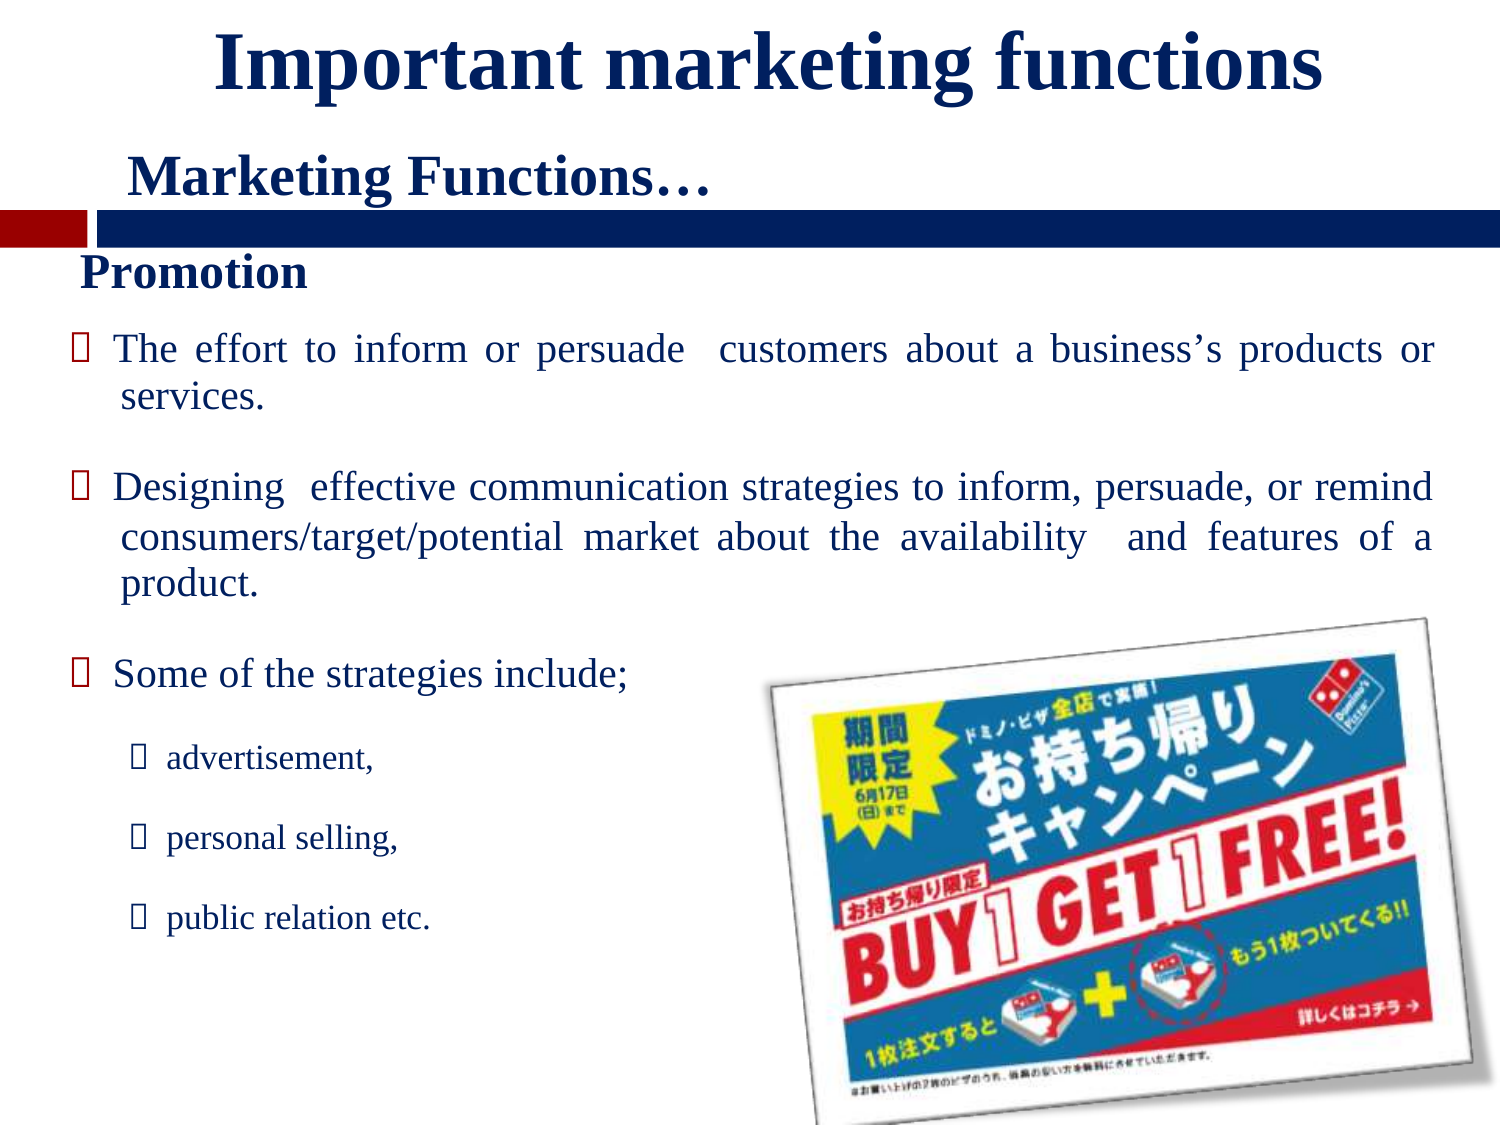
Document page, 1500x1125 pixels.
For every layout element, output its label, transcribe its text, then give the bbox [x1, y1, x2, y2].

text_box [0, 210, 88, 248]
text_box Important marketing functions Marketing Functions… [125, 18, 1340, 215]
text_box a [1411, 514, 1441, 560]
text_box  public relation etc. [126, 897, 445, 938]
text_box and [1124, 514, 1196, 560]
text_box the [827, 514, 889, 560]
text_box Promotion [77, 245, 317, 300]
text_box consumers/target/potential market product. [118, 514, 705, 610]
text_box [97, 210, 1500, 248]
text_box about [714, 514, 818, 560]
text_box  Some of the strategies include; [65, 651, 643, 698]
text_box  The effort to inform or persuade customers about a business’s products or services. [66, 326, 1441, 423]
text_box [752, 601, 1500, 1125]
text_box availability [897, 514, 1096, 560]
text_box features [1205, 514, 1348, 560]
text_box  Designing effective communication strategies to inform, persuade, or remind [65, 463, 1441, 510]
text_box  advertisement, [126, 738, 388, 778]
text_box of [1356, 514, 1403, 560]
text_box  personal selling, [125, 818, 413, 858]
